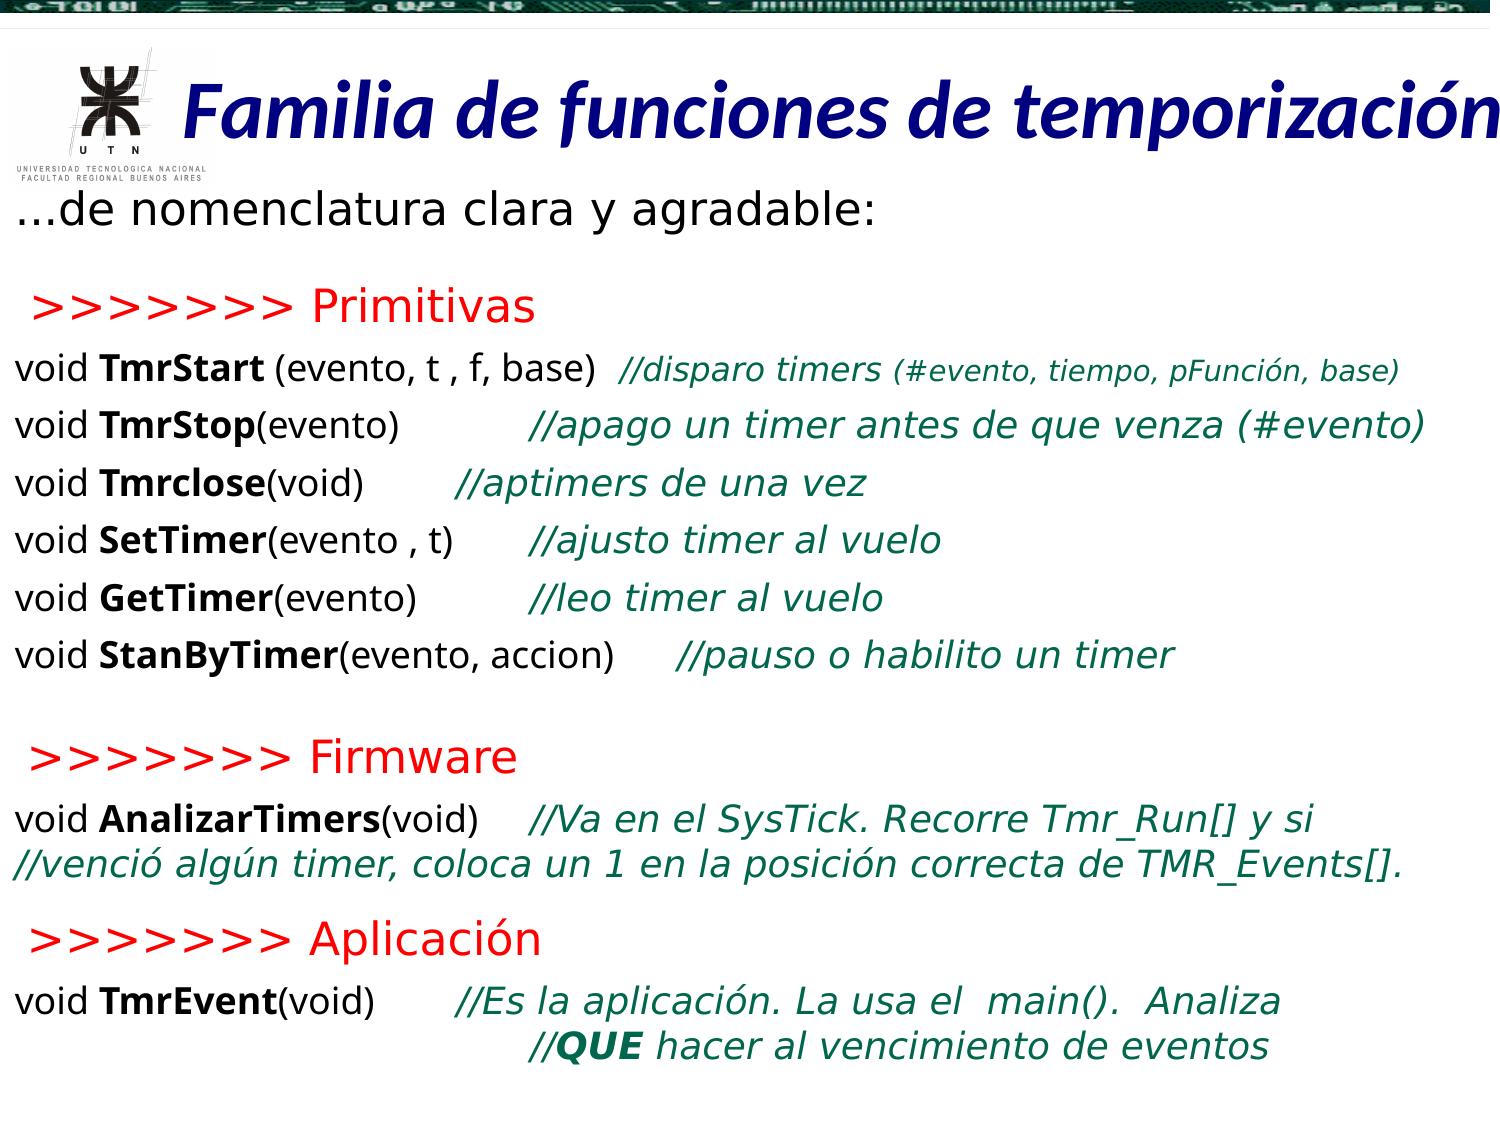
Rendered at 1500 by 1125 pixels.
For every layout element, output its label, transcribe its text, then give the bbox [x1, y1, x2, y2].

text_box Familia de funciones de temporización [168, 47, 1500, 163]
picture [10, 47, 213, 172]
text_box ...de nomenclatura clara y agradable: >>>>>>> Primitivas void TmrStart (evento, t , f, base) //disparo timers (#evento, tiempo, pFunción, base) void TmrStop(evento) //apago un timer antes de que venza (#evento) void Tmrclose(void) //aptimers de una vez void SetTimer(evento , t) //ajusto timer al vuelo void GetTimer(evento) //leo timer al vuelo void StanByTimer(evento, accion) //pauso o habilito un timer >>>>>>> Firmware void AnalizarTimers(void) //Va en el SysTick. Recorre Tmr_Run[] y si //venció algún timer, coloca un 1 en la posición correcta de TMR_Events[]. >>>>>>> Aplicación void TmrEvent(void) //Es la aplicación. La usa el main(). Analiza //QUE hacer al vencimiento de eventos [0, 172, 1500, 1102]
picture [0, 0, 1490, 13]
